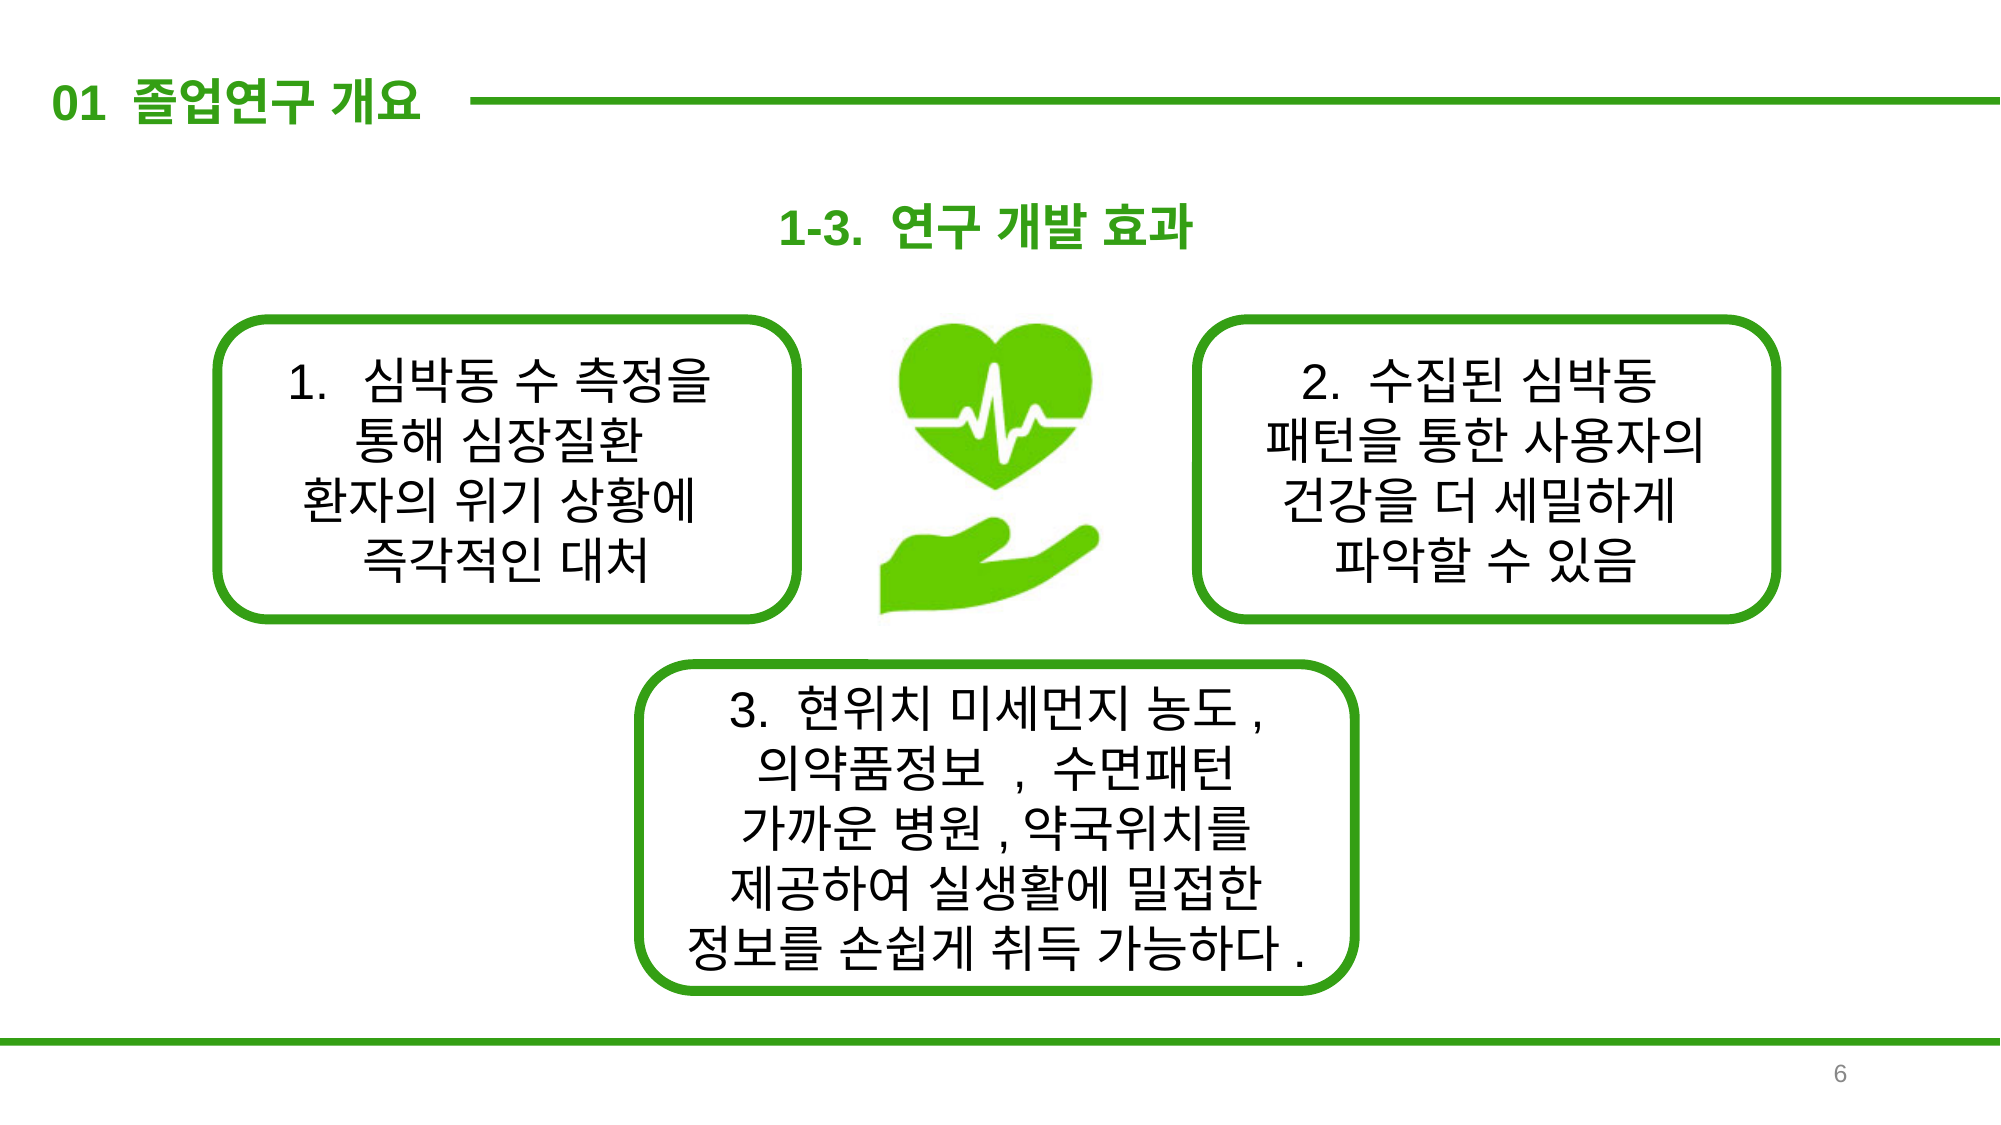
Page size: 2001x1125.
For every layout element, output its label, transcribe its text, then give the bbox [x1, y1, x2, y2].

slide_number 6 [1412, 1042, 1863, 1103]
text_box 1-3. 연구 개발 효과 [746, 188, 1226, 325]
text_box 3. 현위치 미세먼지 농도, 의약품정보 , 수면패턴 가까운 병원,약국위치를 제공하여 실생활에 밀접한 정보를 손쉽게 취득 가능하다. [638, 664, 1355, 991]
text_box 2. 수집된 심박동 패턴을 통한 사용자의 건강을 더 세밀하게 파악할 수 있음 [1196, 319, 1777, 620]
text_box 01 졸업연구 개요 [36, 62, 473, 139]
text_box 심박동 수 측정을 통해 심장질환 환자의 위기 상황에 즉각적인 대처 [217, 319, 797, 620]
text_box [0, 1038, 2000, 1046]
picture [840, 312, 1154, 626]
text_box [473, 97, 2000, 105]
